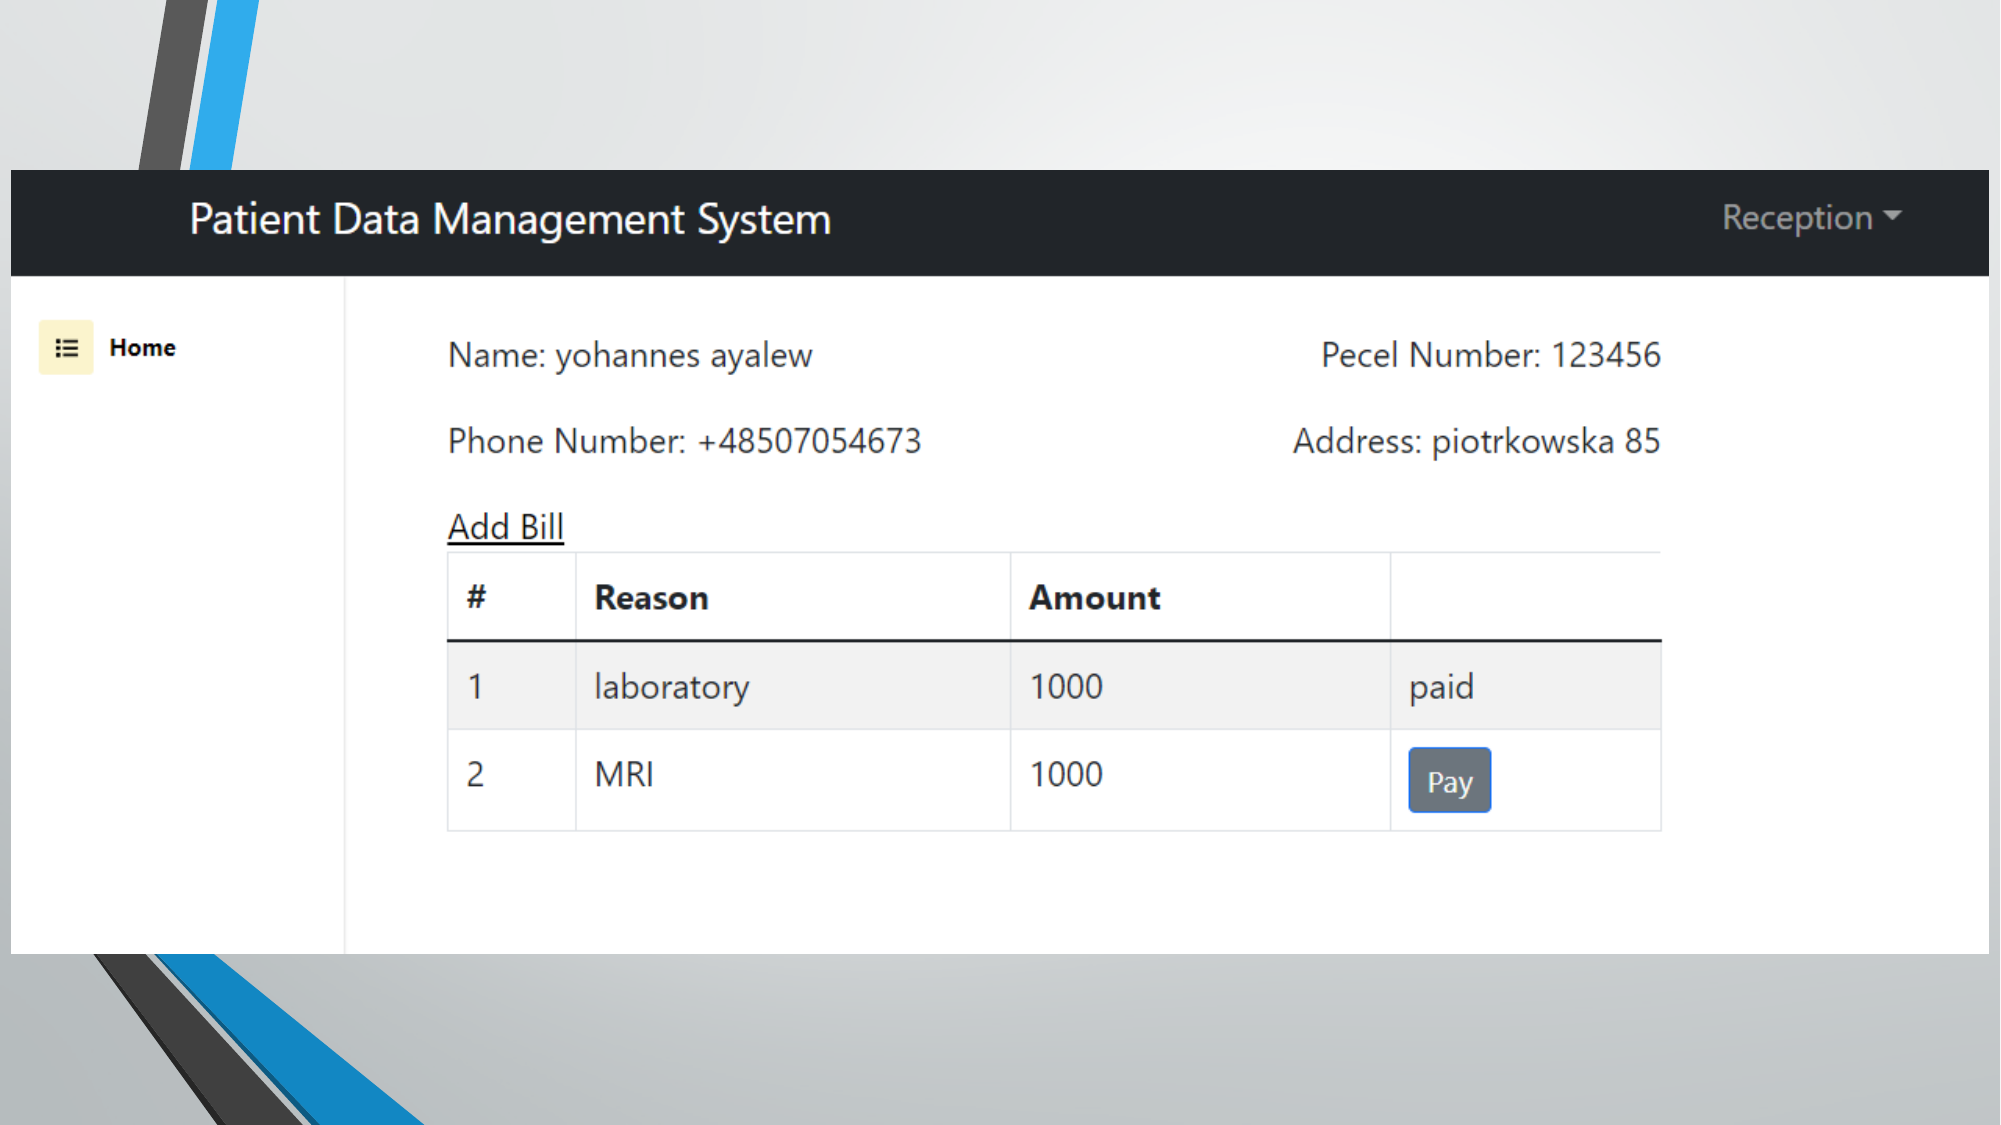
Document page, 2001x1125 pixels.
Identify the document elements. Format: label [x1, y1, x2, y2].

picture [11, 170, 1989, 955]
